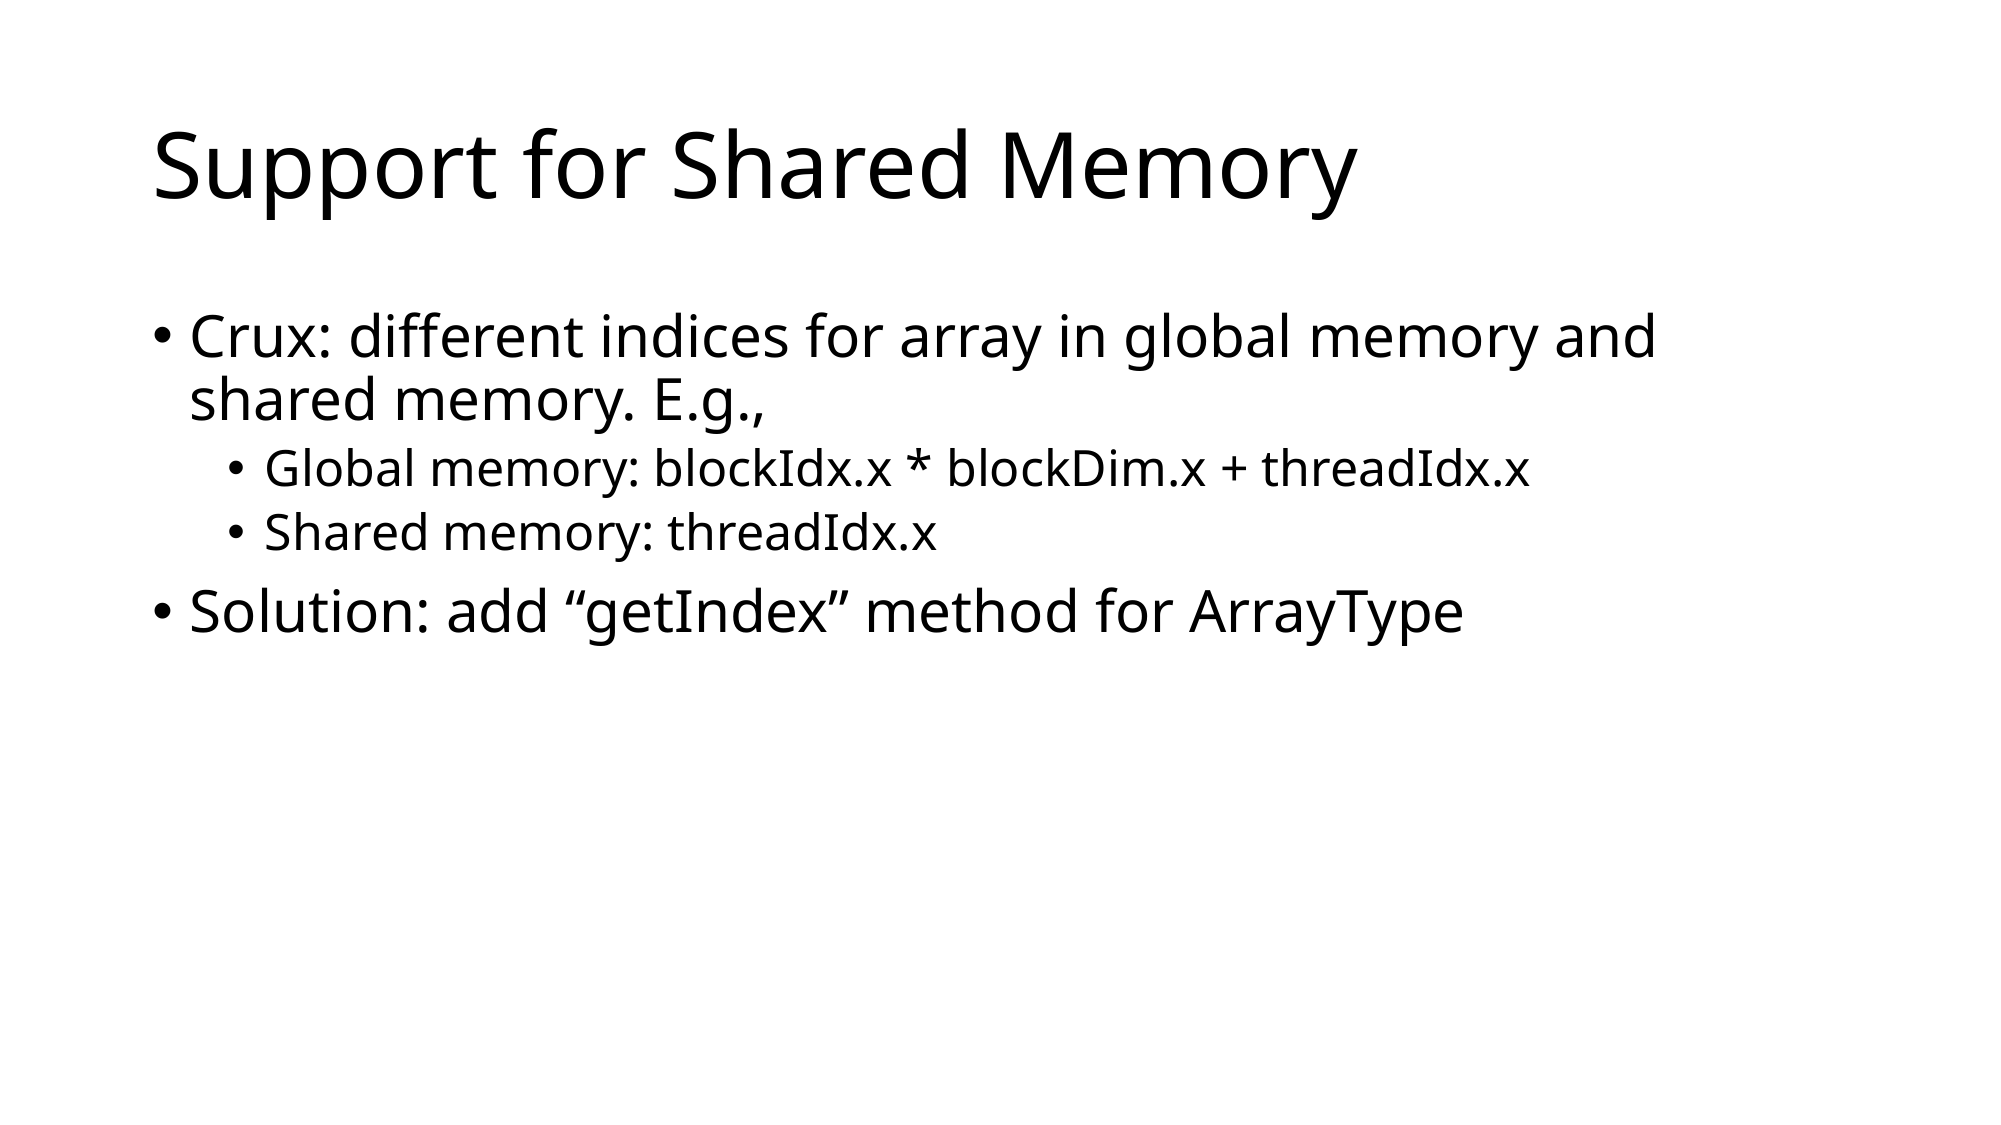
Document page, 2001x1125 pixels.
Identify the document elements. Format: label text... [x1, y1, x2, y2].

list Crux: different indices for array in global memory and shared memory. E.g., Global memory: blockIdx.x * blockDim.x + threadIdx.x Shared memory: threadIdx.x Solution: add “getIndex” method for ArrayType [137, 299, 1863, 1014]
title Support for Shared Memory [137, 59, 1863, 278]
